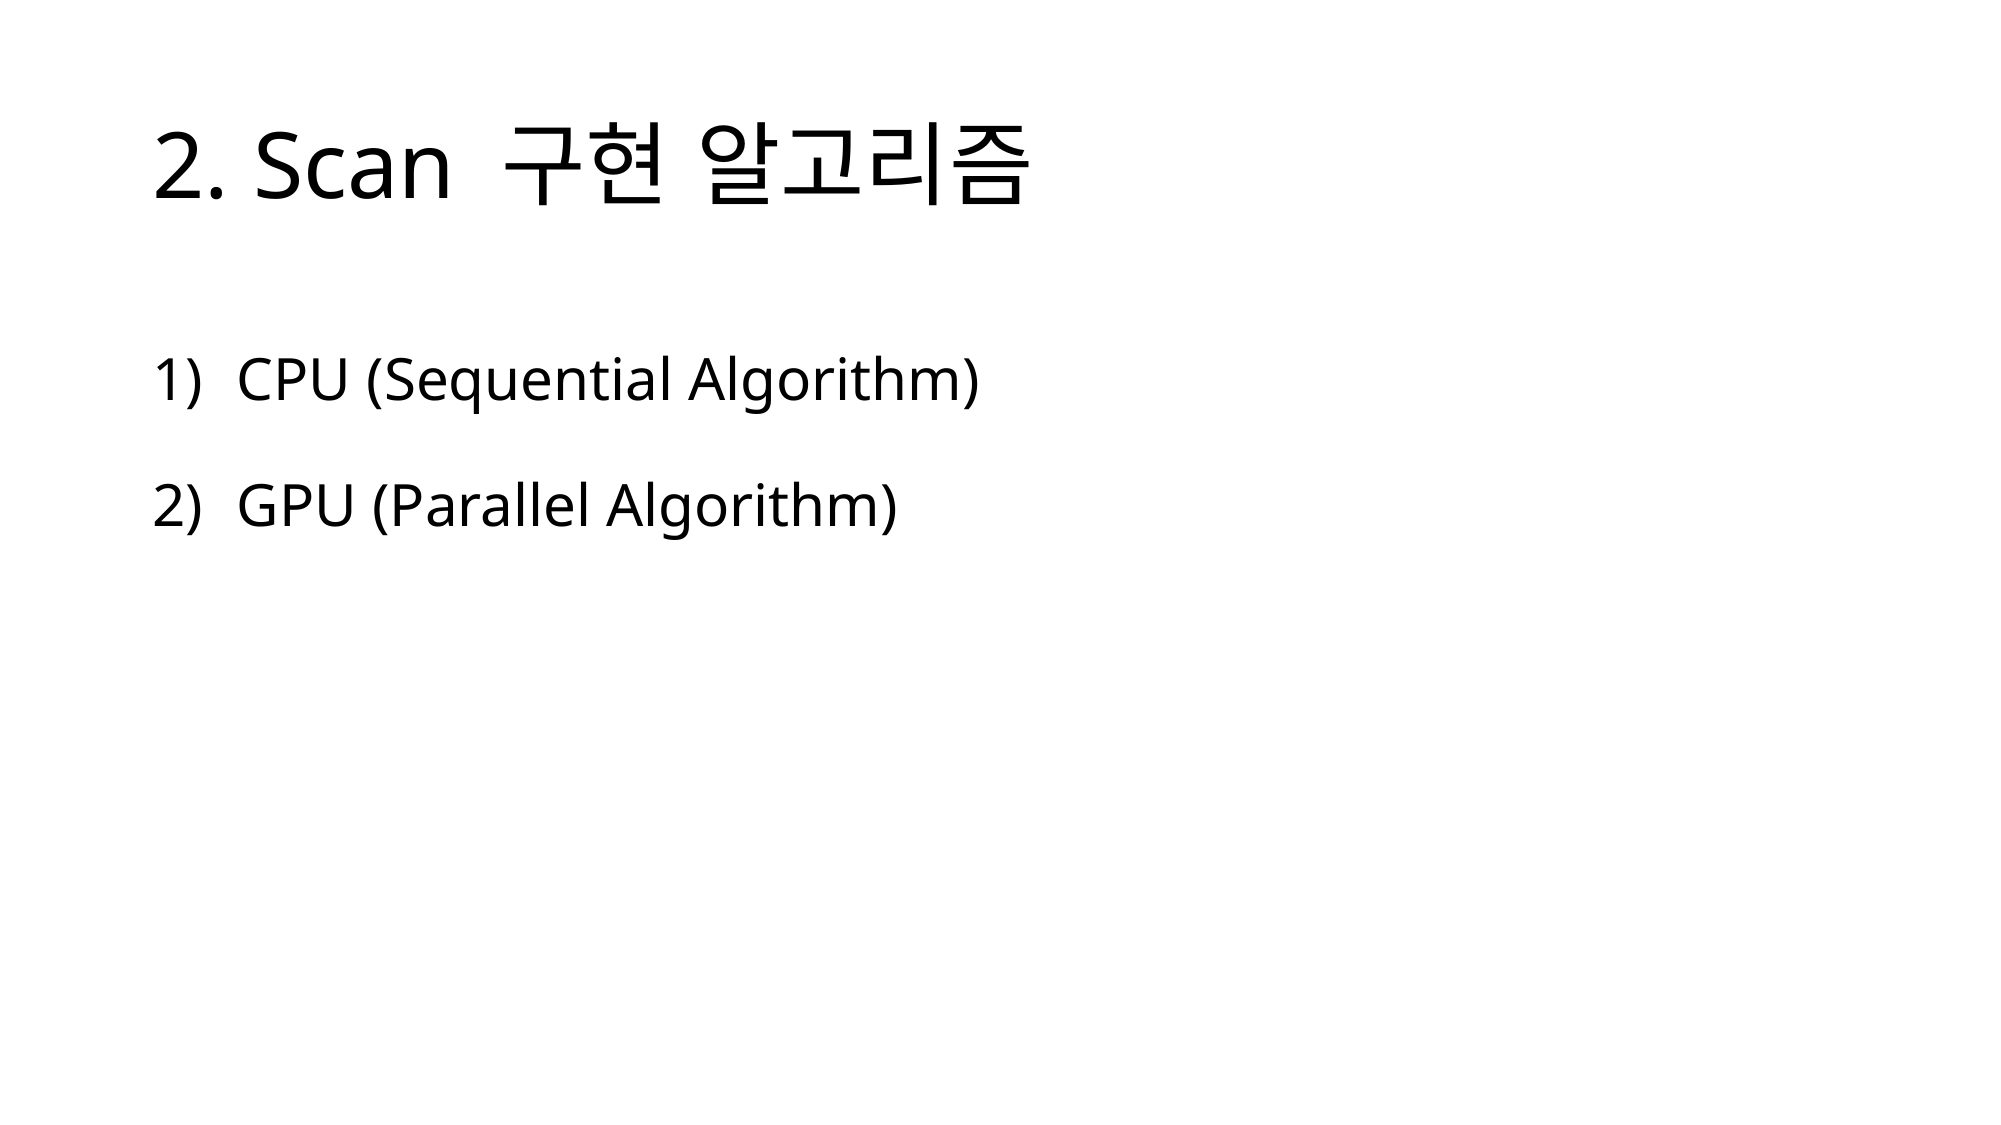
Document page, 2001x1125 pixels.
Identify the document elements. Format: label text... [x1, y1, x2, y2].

list CPU (Sequential Algorithm) GPU (Parallel Algorithm) [137, 299, 1863, 1014]
title 2. Scan 구현 알고리즘 [137, 59, 1863, 278]
